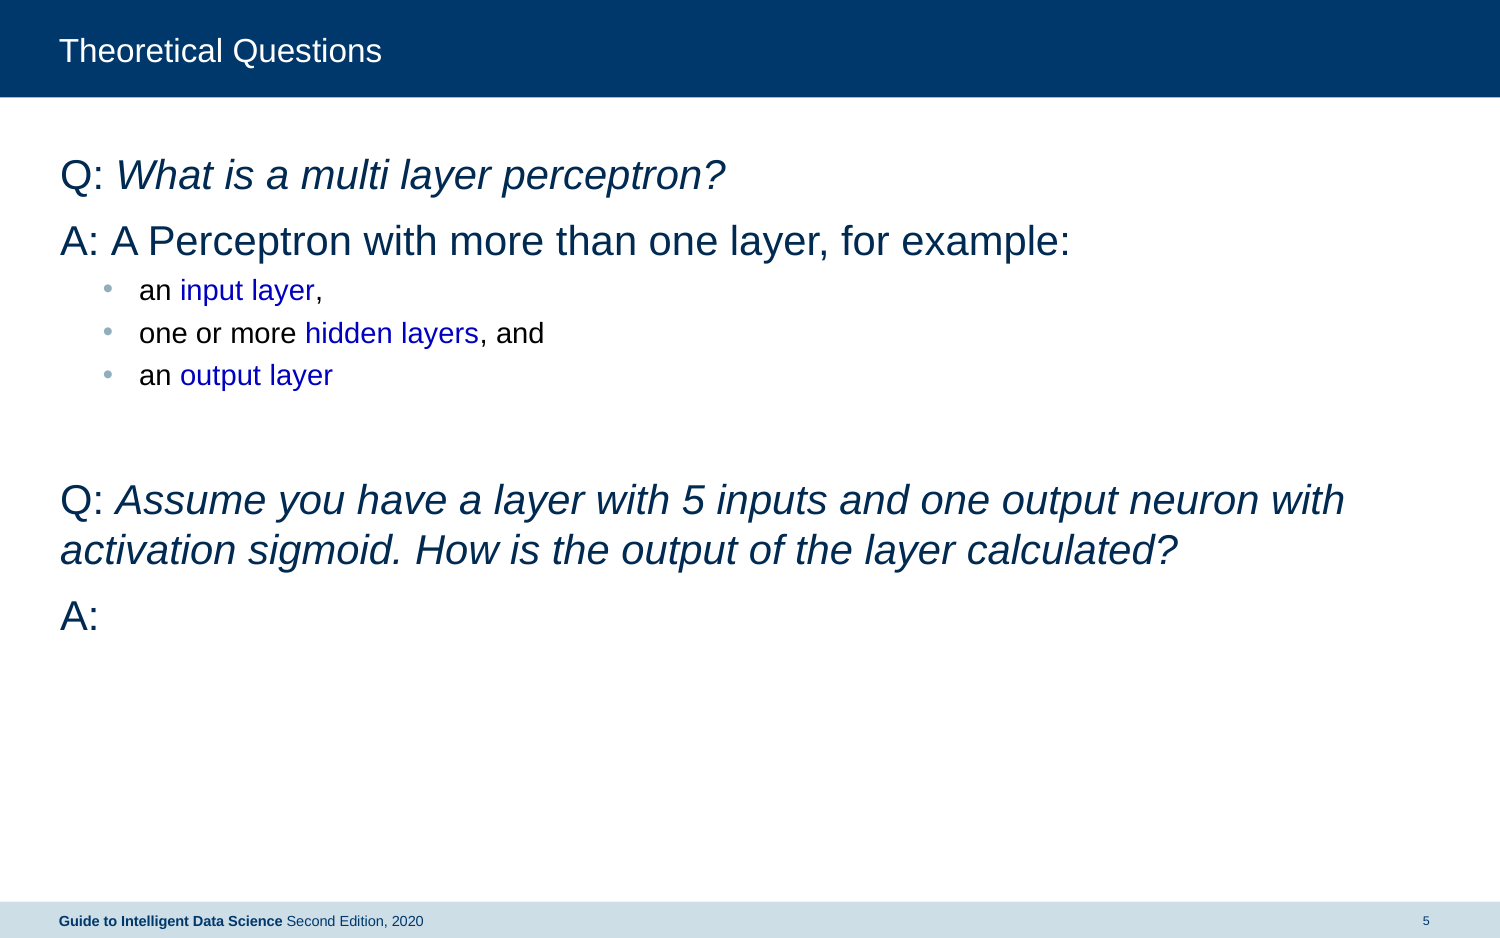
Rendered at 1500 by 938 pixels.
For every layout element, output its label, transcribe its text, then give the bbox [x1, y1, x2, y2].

title Theoretical Questions [58, 28, 1442, 70]
slide_number 5 [1411, 900, 1442, 938]
footer Guide to Intelligent Data Science Second Edition, 2020 [58, 900, 717, 938]
